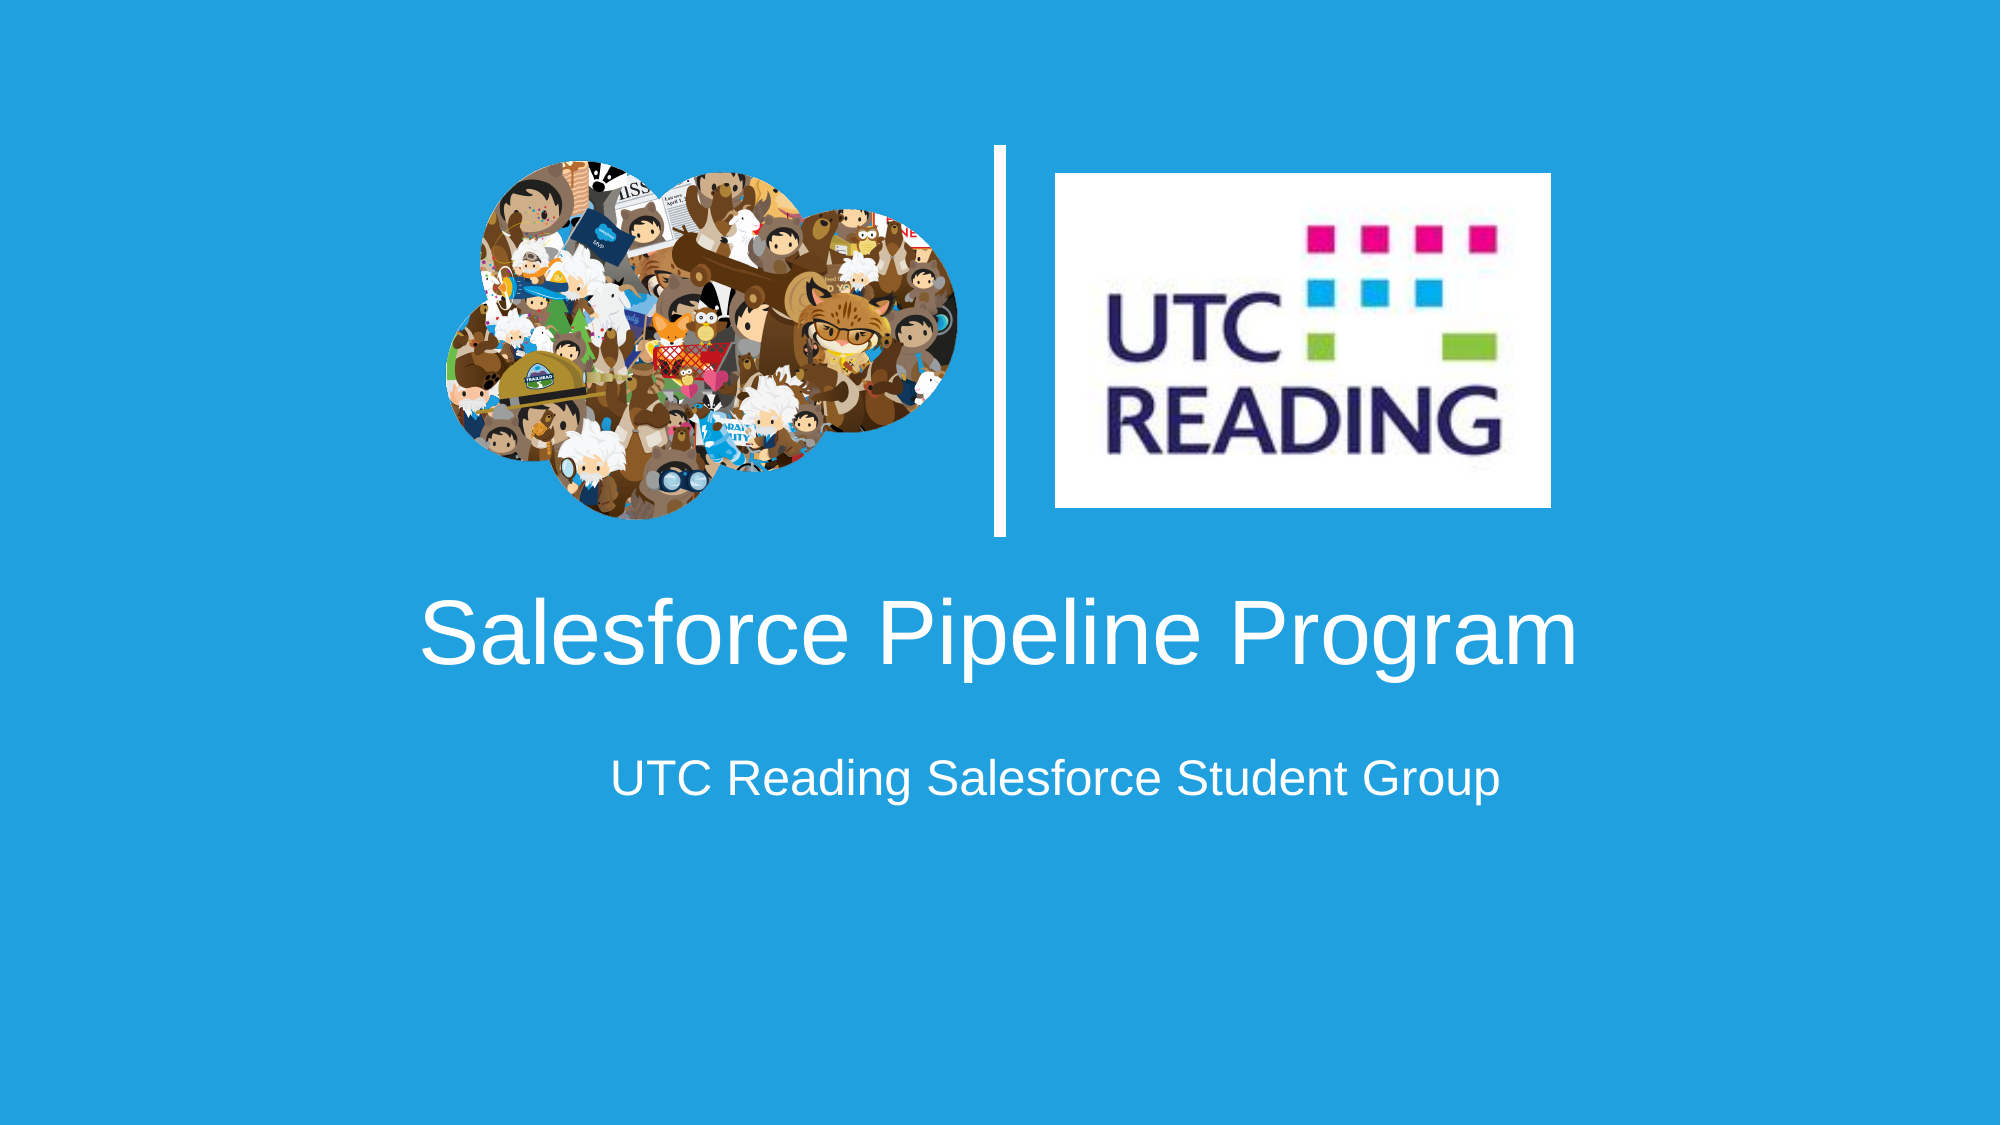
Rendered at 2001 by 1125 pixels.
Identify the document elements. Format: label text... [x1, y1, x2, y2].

picture [1055, 173, 1551, 508]
title Salesforce Pipeline Program [137, 577, 1863, 728]
picture [403, 144, 1000, 537]
